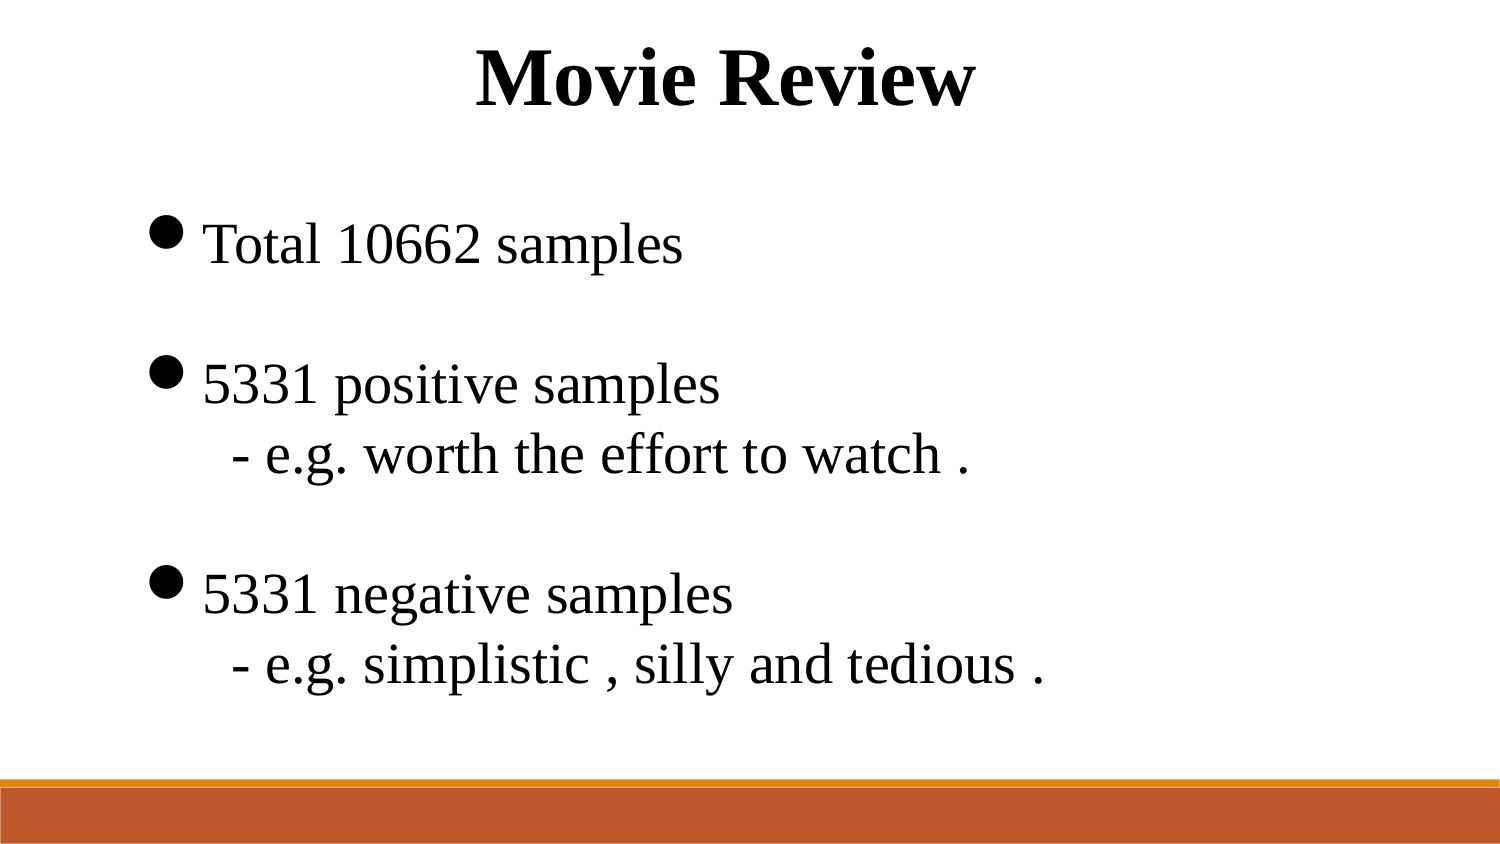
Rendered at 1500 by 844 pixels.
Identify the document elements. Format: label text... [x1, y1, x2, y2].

text_box Movie Review [253, 15, 1199, 130]
text_box Total 10662 samples 5331 positive samples - e.g. worth the effort to watch . 5331 negative samples - e.g. simplistic , silly and tedious . [129, 197, 1323, 702]
